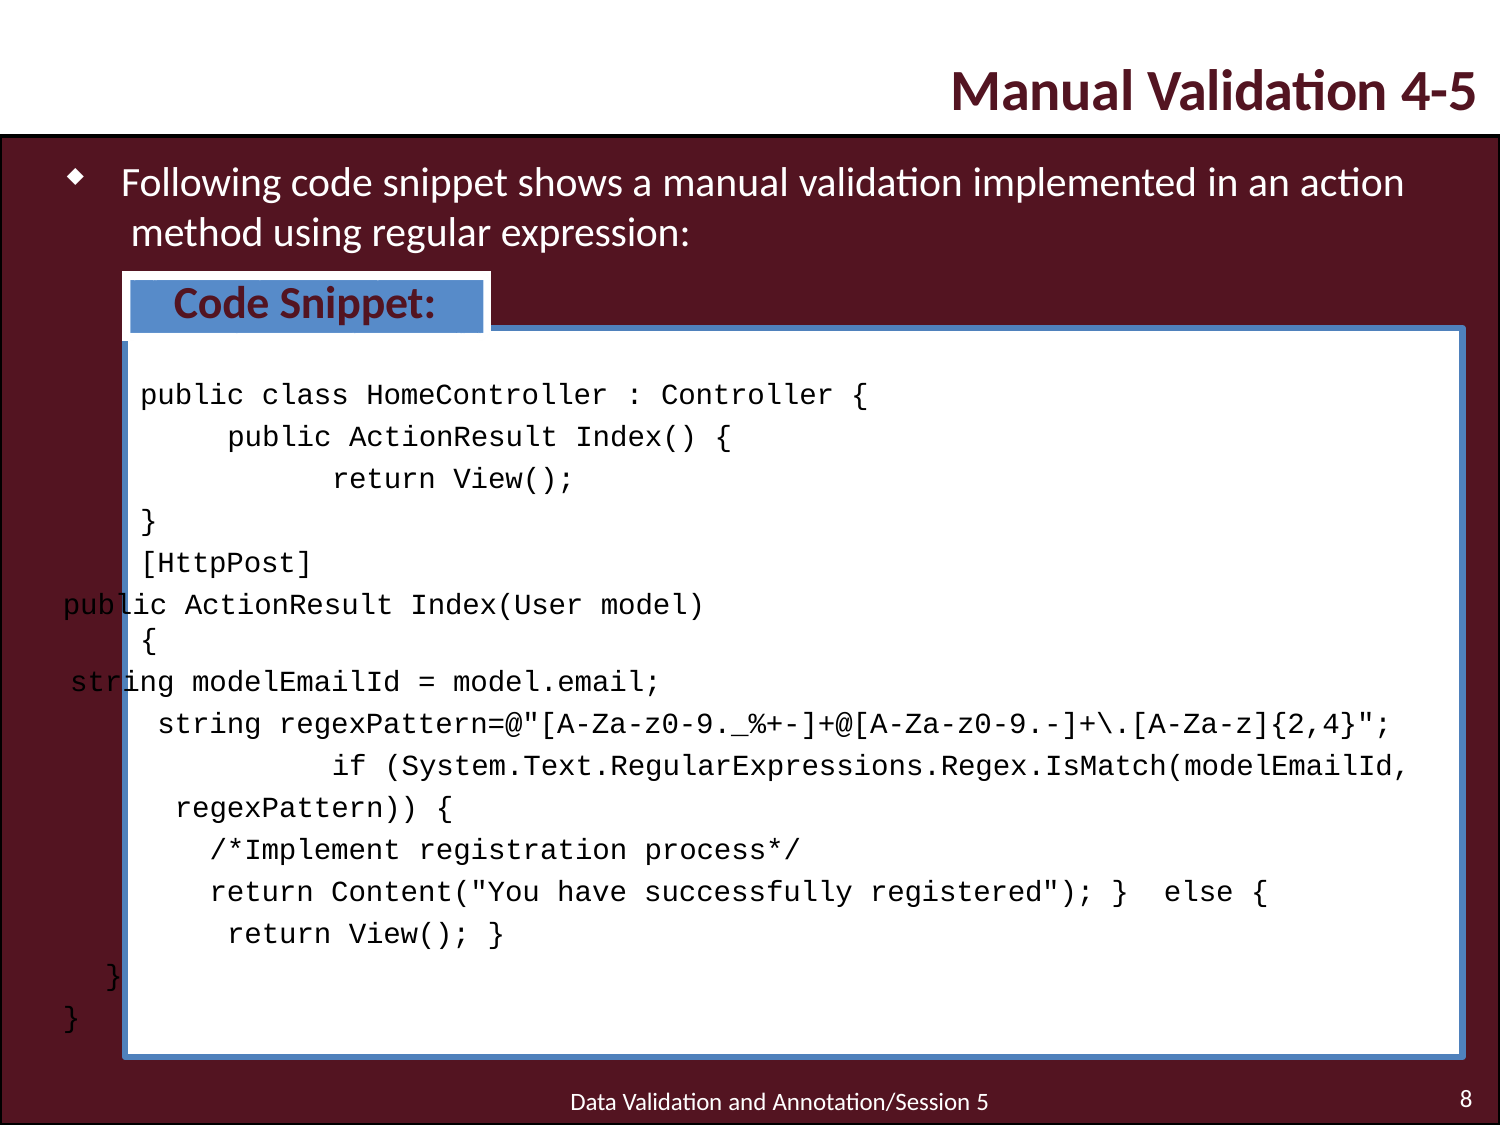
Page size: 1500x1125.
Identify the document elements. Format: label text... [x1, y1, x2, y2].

slide_number Data Validation and Annotation/Session 5 [568, 1089, 994, 1125]
slide_number 8 [1453, 1086, 1492, 1125]
title Manual Validation 4-5 [948, 50, 1488, 241]
text_box Following code snippet shows a manual validation implemented in an action method using regular expression: Code Snippet: public class HomeController : Controller { public ActionResult Index() { return View(); } [HttpPost] public ActionResult Index(User model) { string modelEmailId = model.email; string regexPattern=@"[A-Za-z0-9._%+-]+@[A-Za-z0-9.-]+\.[A-Za-z]{2,4}"; if (System.Text.RegularExpressions.Regex.IsMatch(modelEmailId, regexPattern)) { /*Implement registration process*/ return Content("You have successfully registered"); } else { return View(); } } } [62, 152, 1417, 1033]
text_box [121, 271, 1466, 1061]
